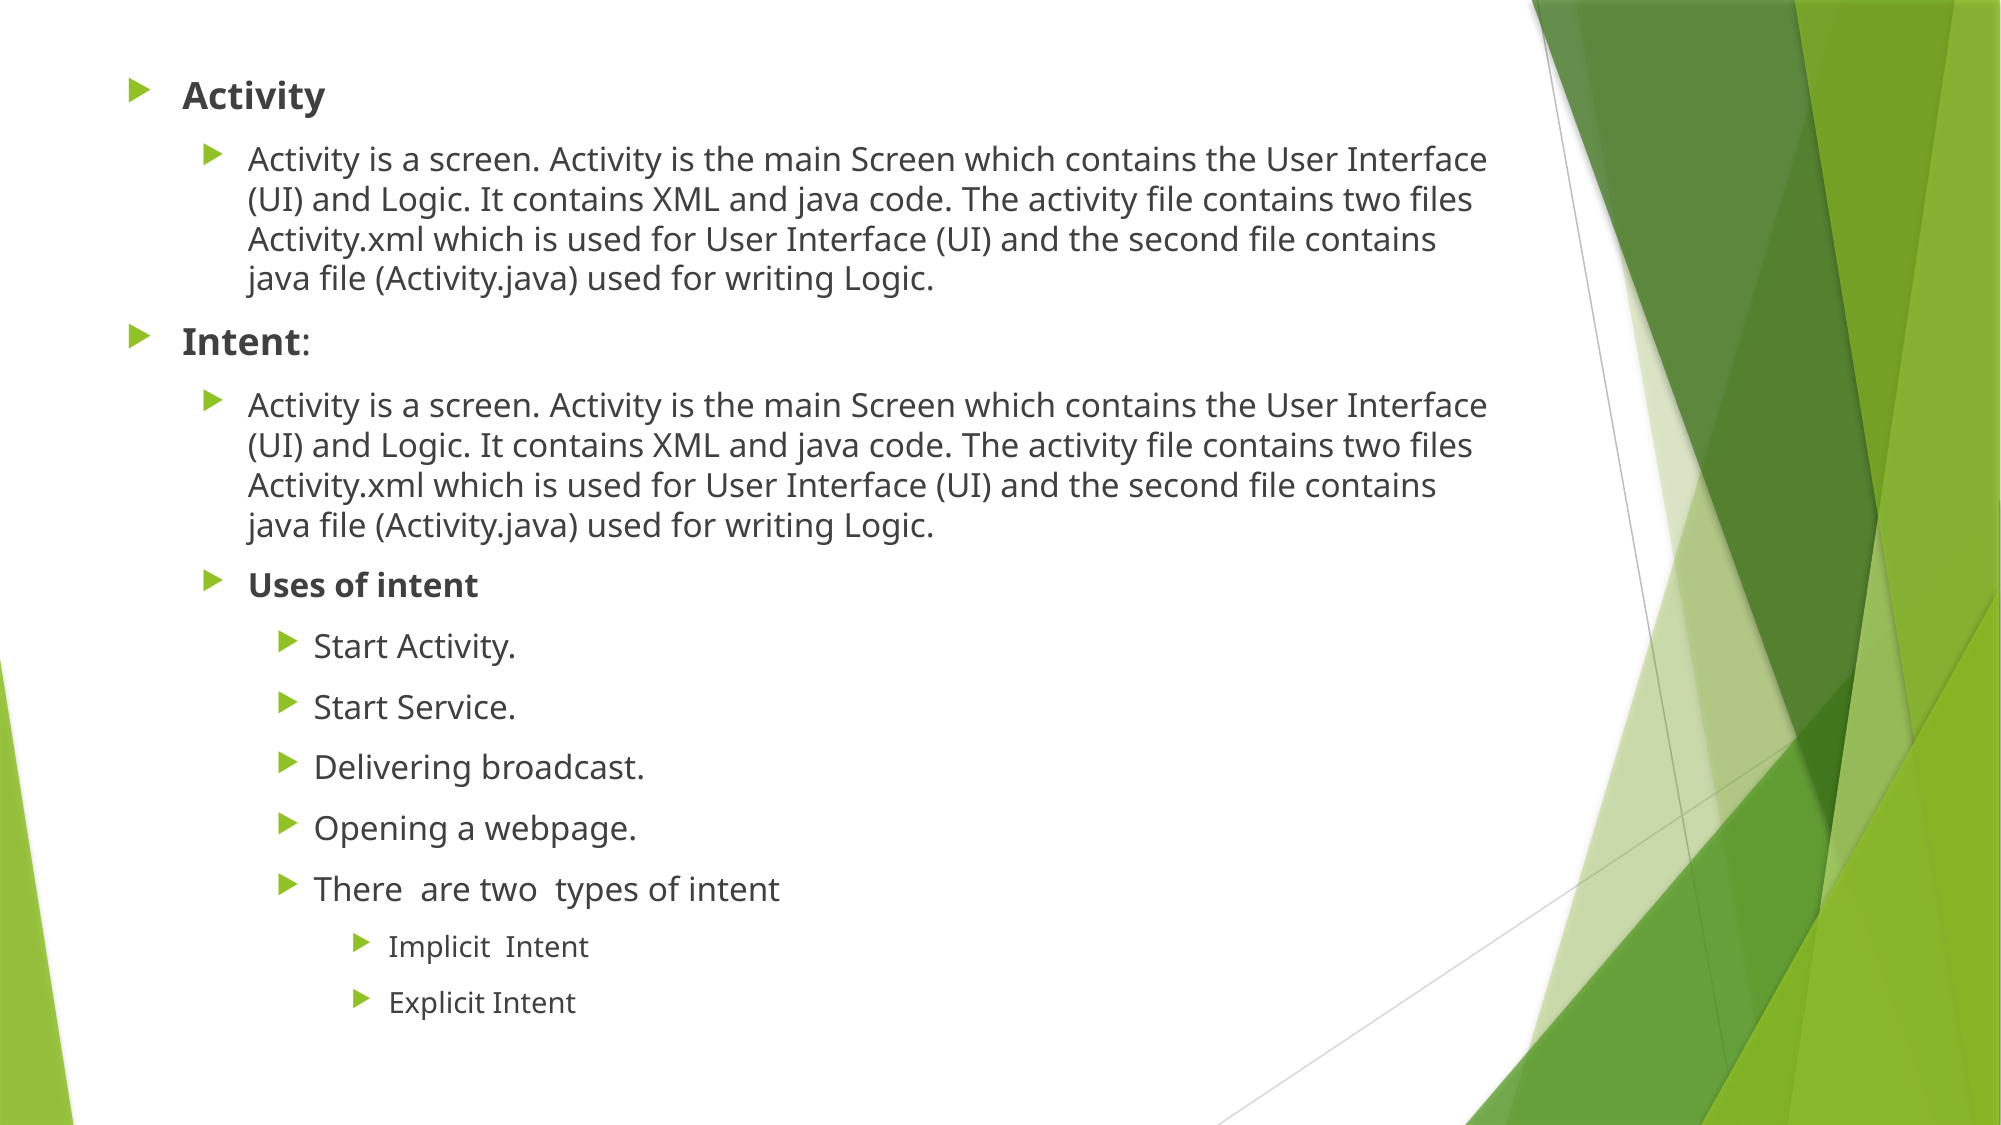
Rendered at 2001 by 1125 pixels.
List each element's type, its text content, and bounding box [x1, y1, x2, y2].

list Activity Activity is a screen. Activity is the main Screen which contains the User Interface (UI) and Logic. It contains XML and java code. The activity file contains two files Activity.xml which is used for User Interface (UI) and the second file contains java file (Activity.java) used for writing Logic. Intent: Activity is a screen. Activity is the main Screen which contains the User Interface (UI) and Logic. It contains XML and java code. The activity file contains two files Activity.xml which is used for User Interface (UI) and the second file contains java file (Activity.java) used for writing Logic. Uses of intent Start Activity. Start Service. Delivering broadcast. Opening a webpage. There are two types of intent Implicit Intent Explicit Intent [111, 64, 1522, 1099]
